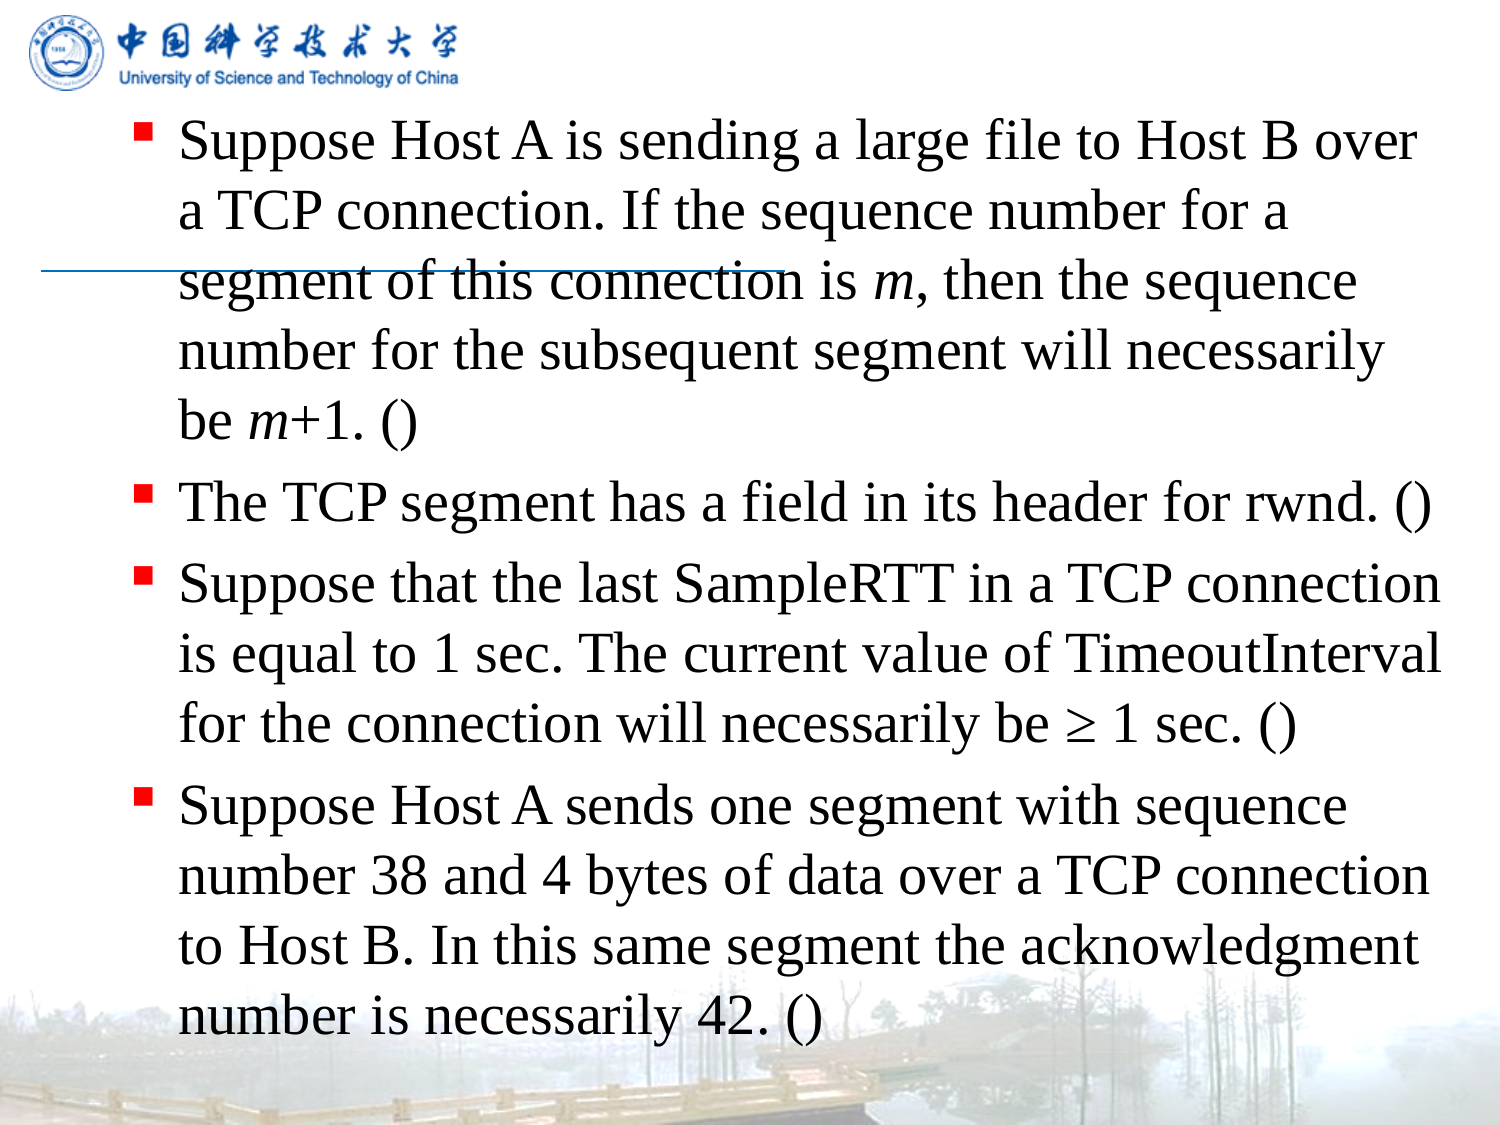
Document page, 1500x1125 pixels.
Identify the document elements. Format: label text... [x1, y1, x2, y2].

picture [29, 15, 461, 91]
list Suppose Host A is sending a large file to Host B over a TCP connection. If the sequence number for a segment of this connection is m, then the sequence number for the subsequent segment will necessarily be m+1. () The TCP segment has a field in its header for rwnd. () Suppose that the last SampleRTT in a TCP connection is equal to 1 sec. The current value of TimeoutInterval for the connection will necessarily be ≥ 1 sec. () Suppose Host A sends one segment with sequence number 38 and 4 bytes of data over a TCP connection to Host B. In this same segment the acknowledgment number is necessarily 42. () [40, 93, 1470, 1007]
